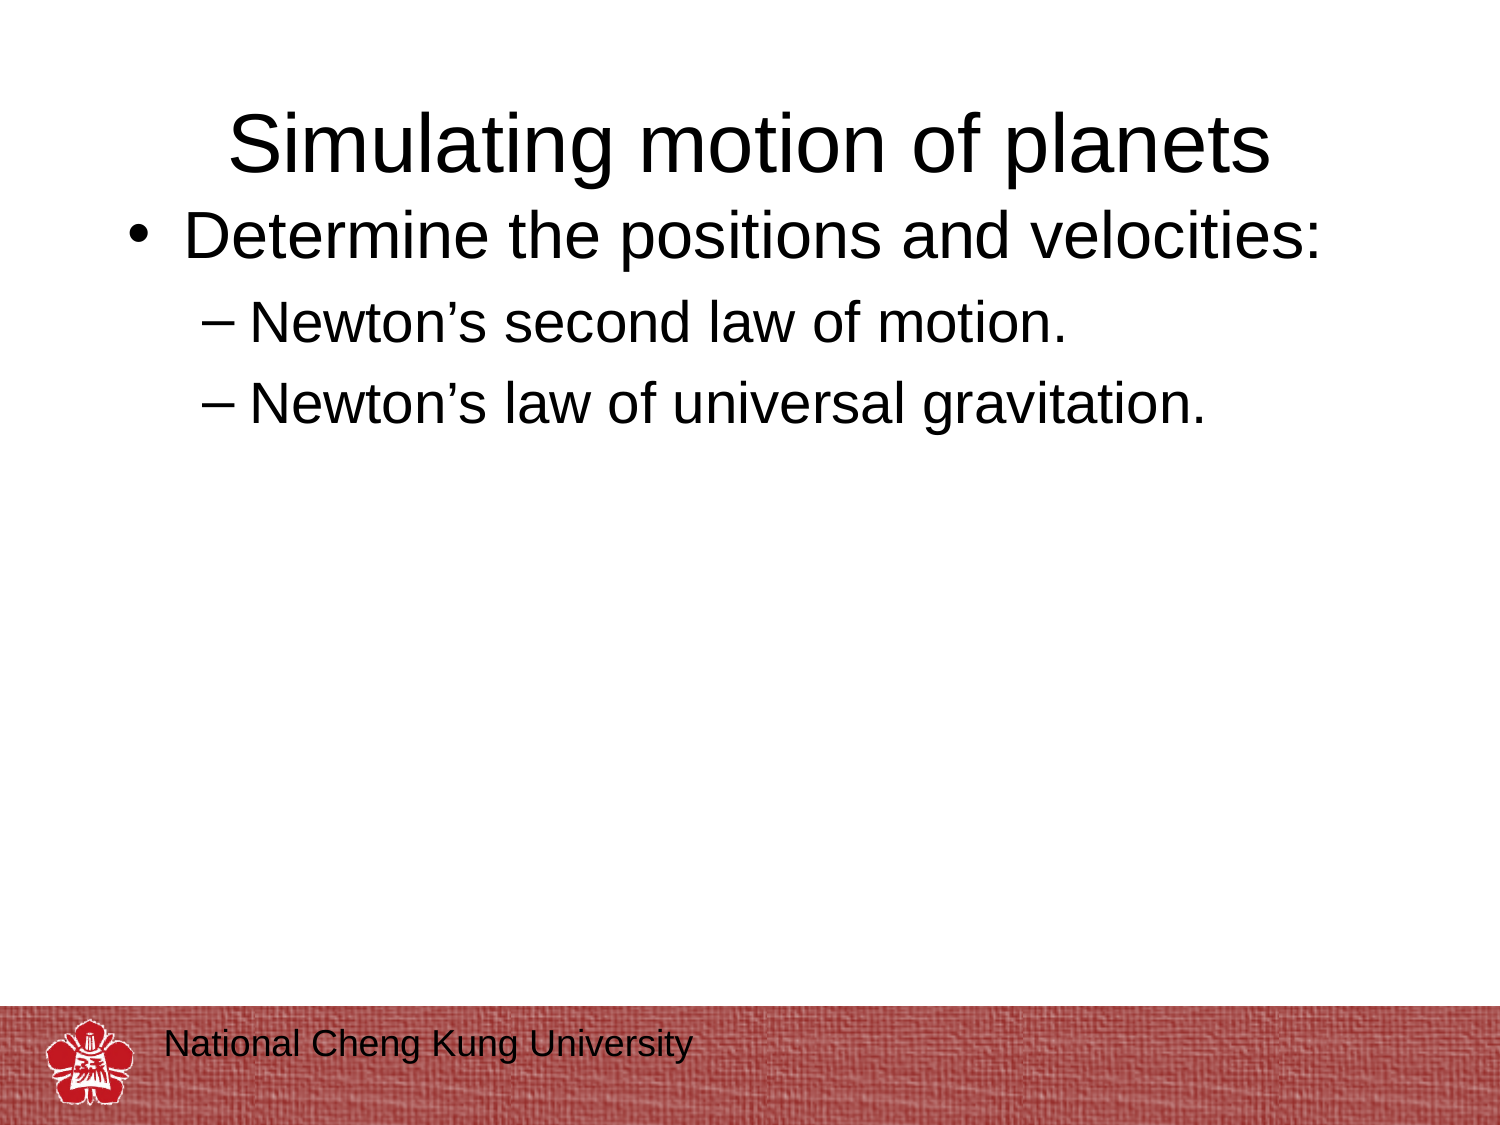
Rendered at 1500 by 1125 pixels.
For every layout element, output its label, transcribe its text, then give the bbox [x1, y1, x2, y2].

picture [29, 1006, 148, 1125]
title Simulating motion of planets [75, 45, 1425, 233]
list Determine the positions and velocities: Newton’s second law of motion. Newton’s law of universal gravitation. [112, 184, 1469, 504]
